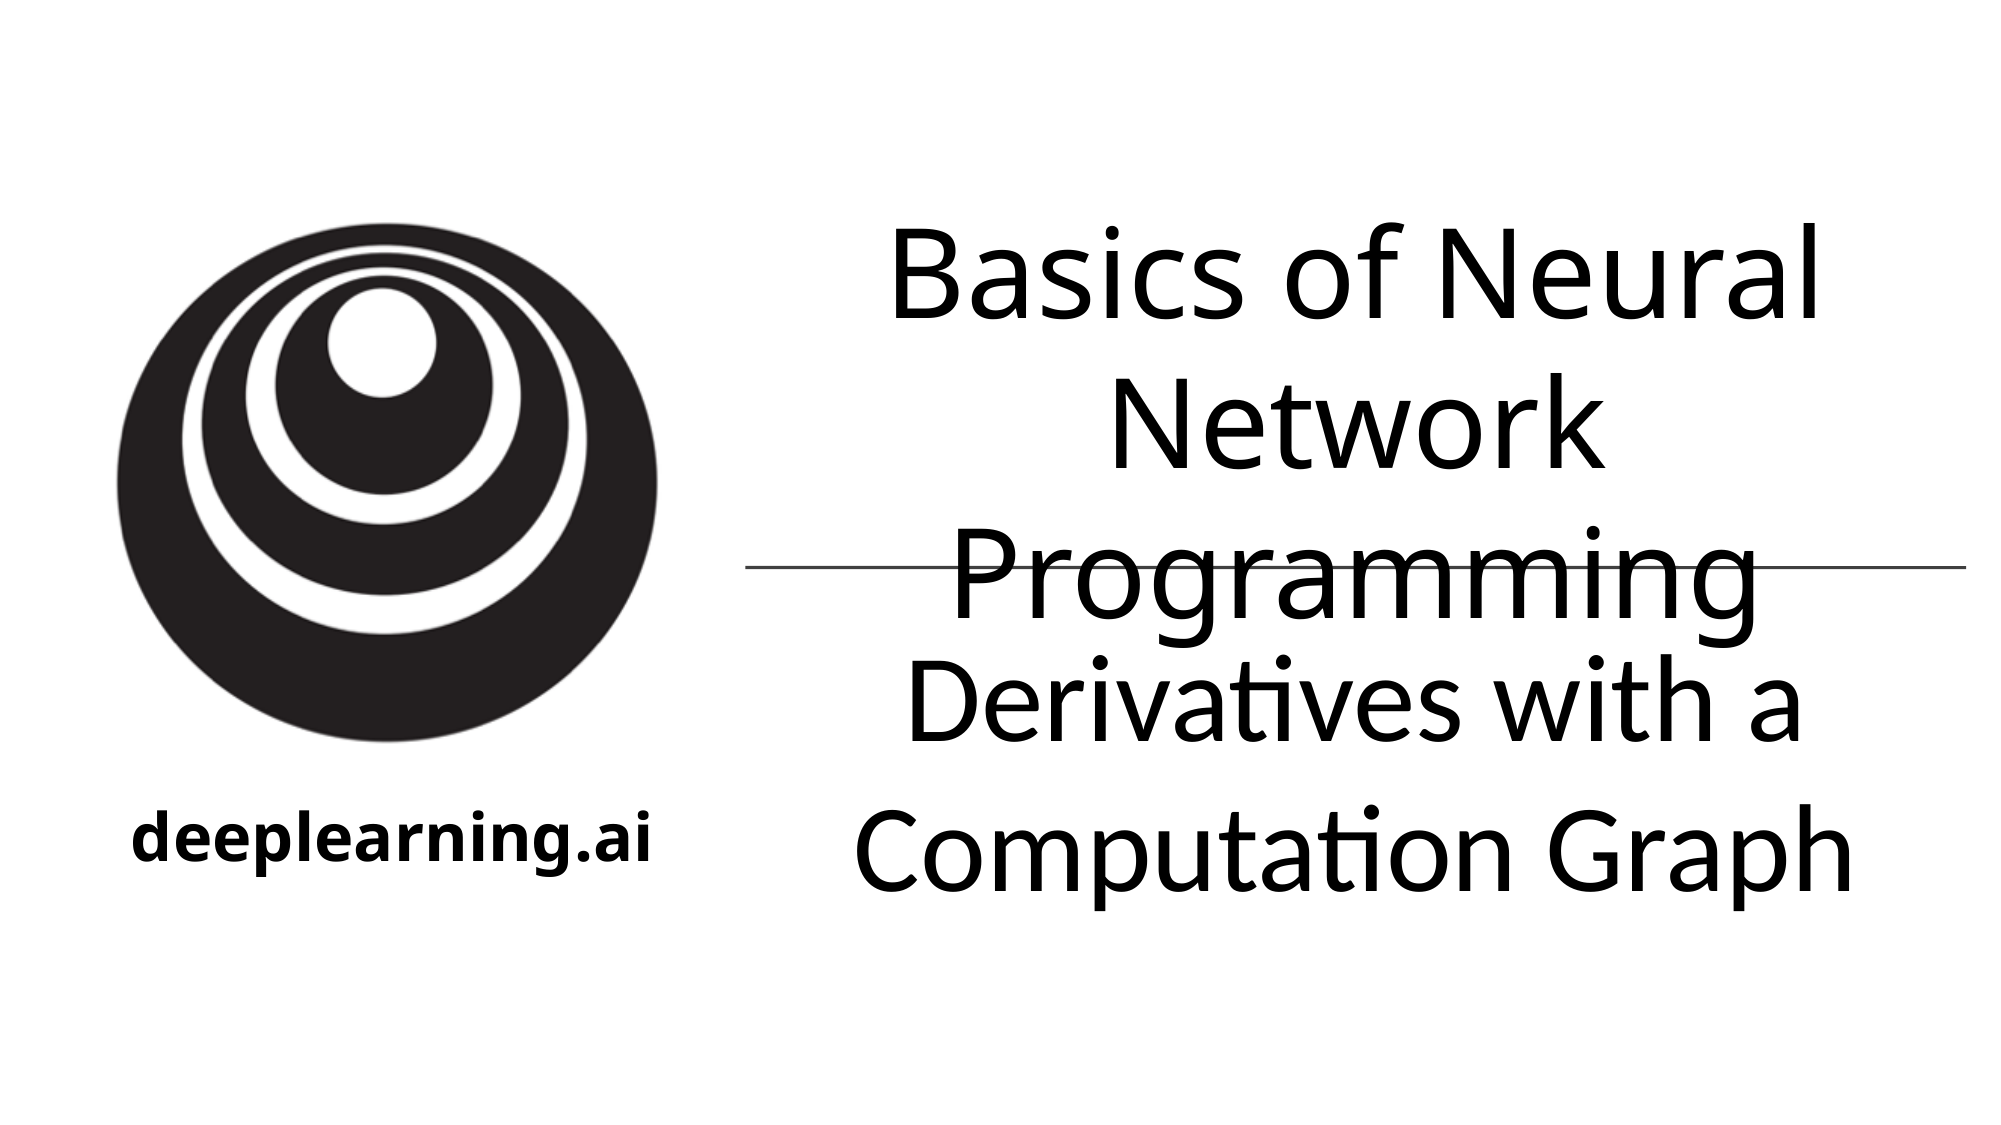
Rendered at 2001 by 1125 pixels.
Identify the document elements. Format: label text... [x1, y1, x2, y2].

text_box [25, 185, 760, 884]
text_box Derivatives with a Computation Graph [802, 609, 1910, 1075]
text_box Basics of Neural Network Programming [761, 186, 1953, 651]
